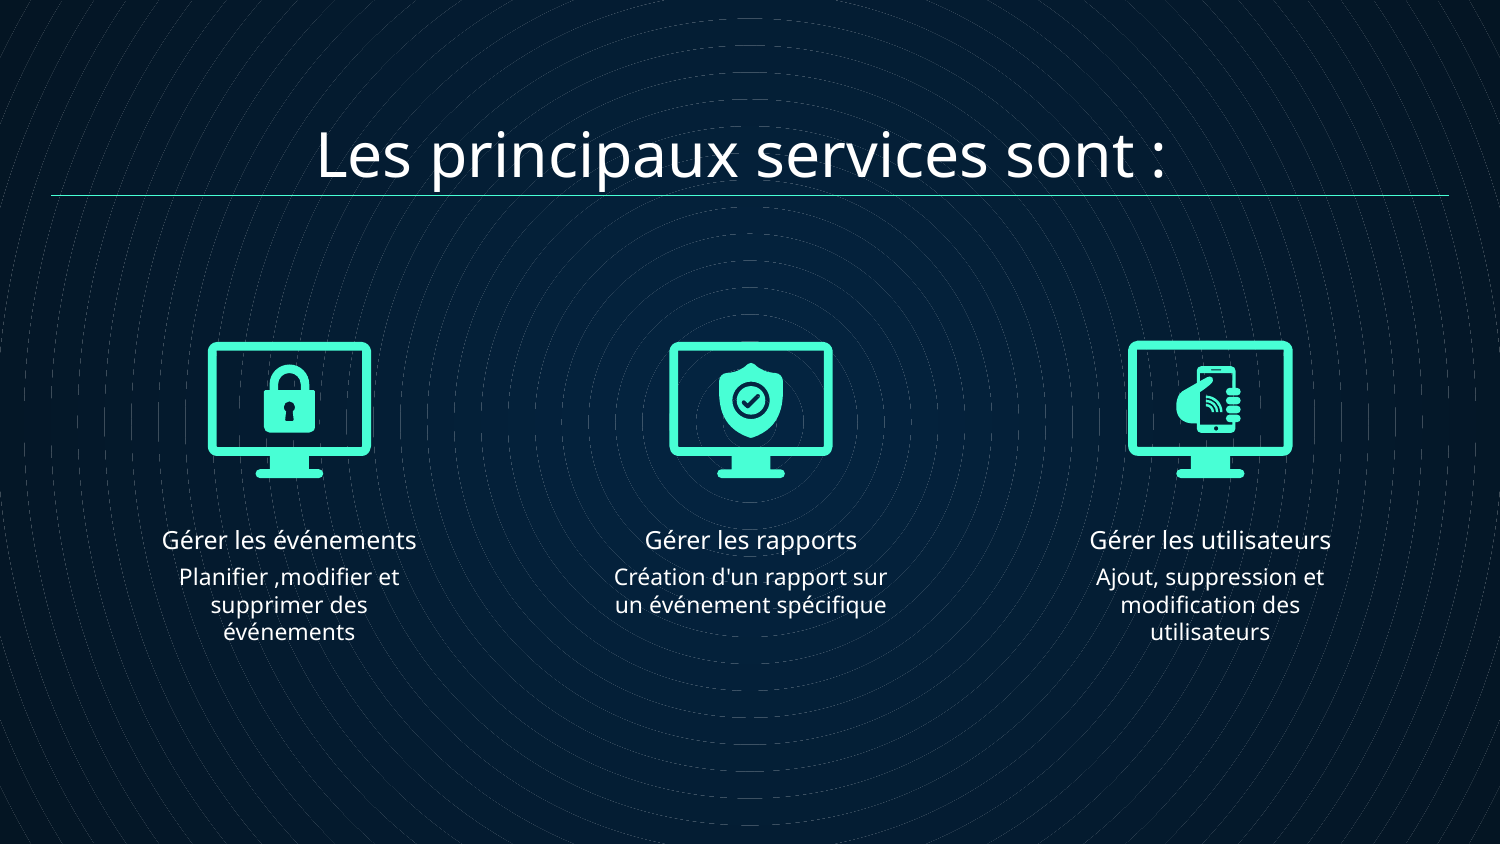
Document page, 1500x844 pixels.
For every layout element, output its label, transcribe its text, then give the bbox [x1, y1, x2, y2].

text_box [1127, 340, 1293, 479]
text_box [669, 341, 833, 479]
text_box [207, 341, 372, 479]
title Gérer les utilisateurs [1040, 537, 1381, 570]
title Les principaux services sont : [51, 202, 1449, 206]
text_box [263, 364, 315, 433]
title Les principaux services sont : [51, 105, 1449, 195]
title Gérer les rapports [580, 537, 922, 570]
subtitle Planifier ,modifier et supprimer des événements [134, 570, 445, 631]
subtitle Création d'un rapport sur un événement spécifique [596, 570, 906, 631]
title Gérer les événements [119, 537, 460, 570]
subtitle Ajout, suppression et modification des utilisateurs [1055, 570, 1366, 631]
